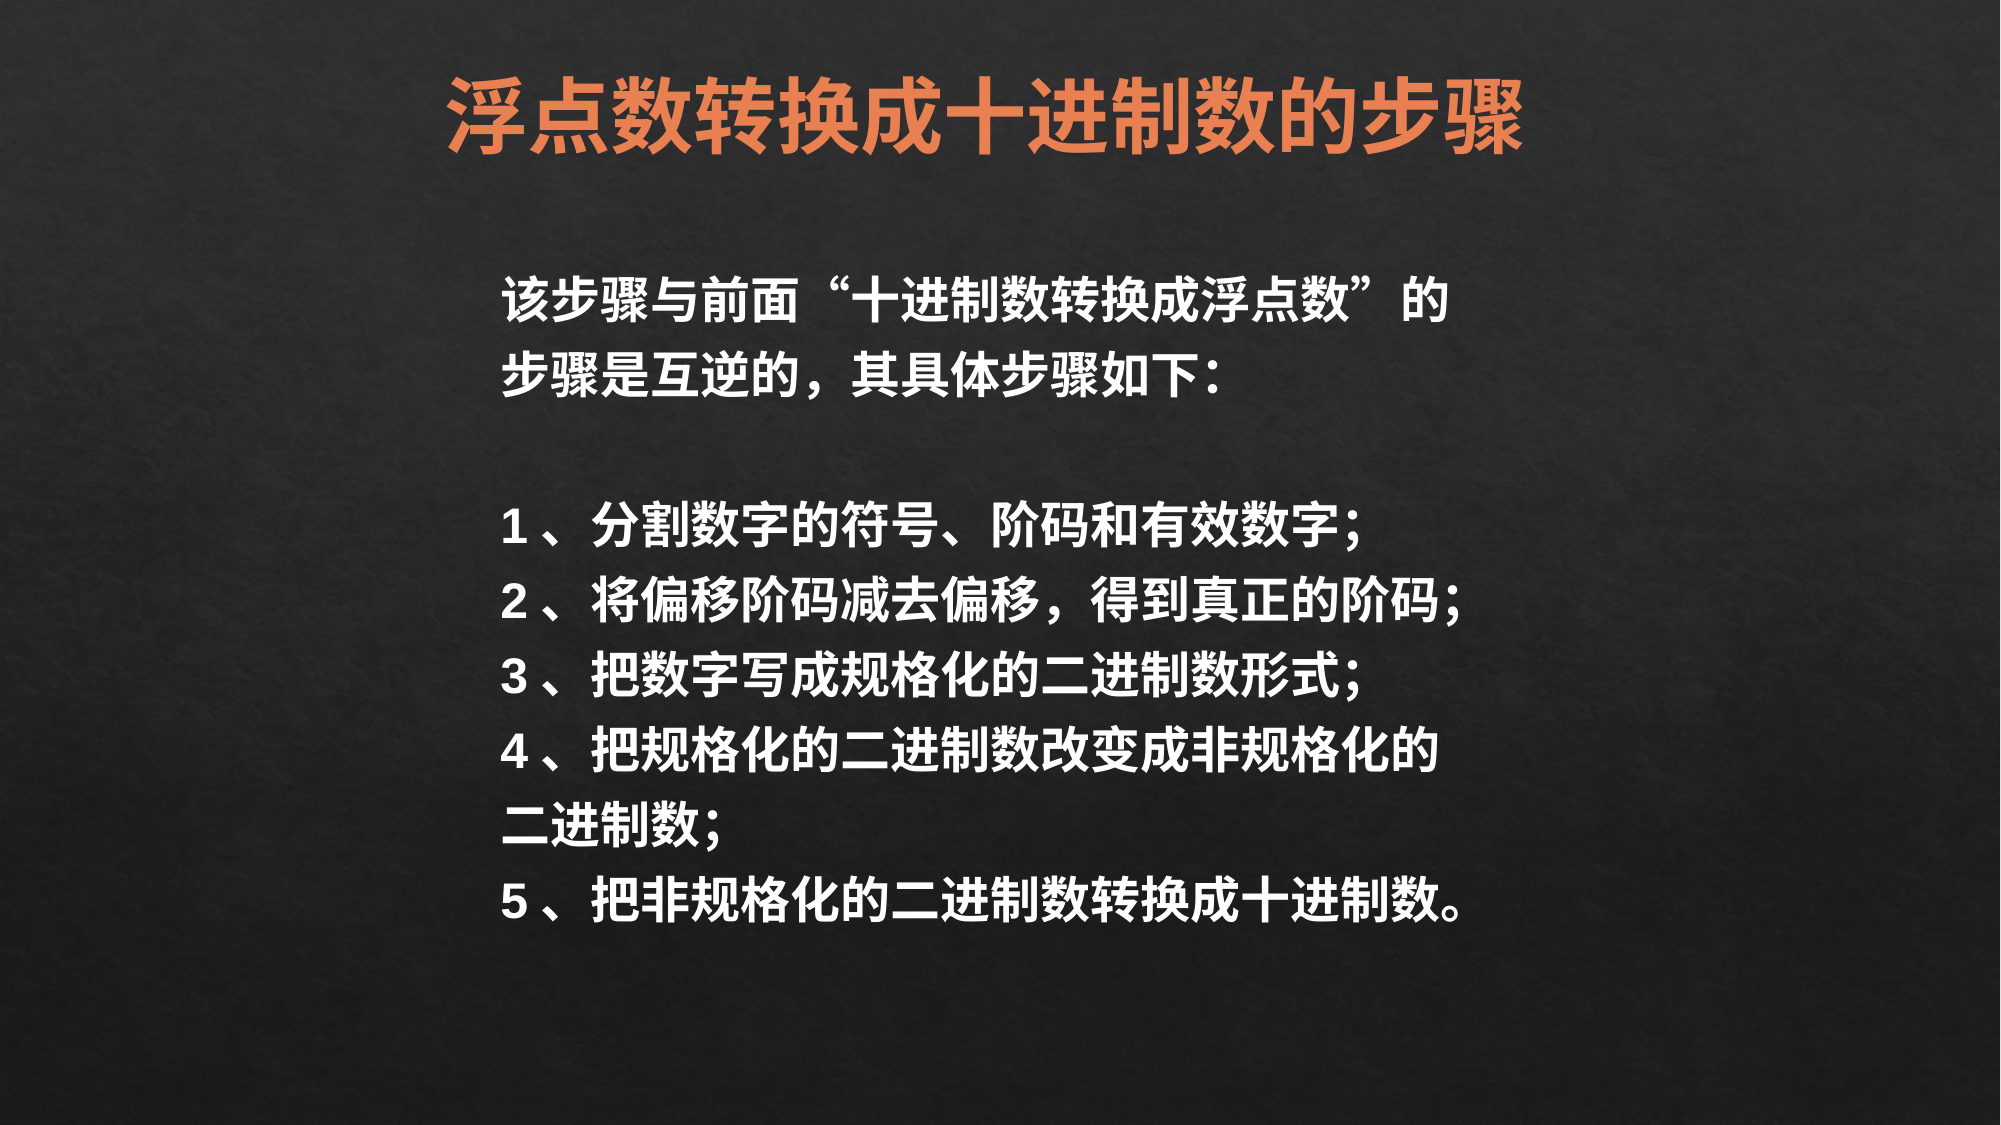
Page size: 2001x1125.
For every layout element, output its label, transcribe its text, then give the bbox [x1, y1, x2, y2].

text_box 该步骤与前面“十进制数转换成浮点数”的步骤是互逆的，其具体步骤如下： 1、分割数字的符号、阶码和有效数字； 2、将偏移阶码减去偏移，得到真正的阶码； 3、把数字写成规格化的二进制数形式； 4、把规格化的二进制数改变成非规格化的二进制数； 5、把非规格化的二进制数转换成十进制数。 [485, 245, 1486, 936]
text_box 浮点数转换成十进制数的步骤 [429, 81, 1542, 172]
